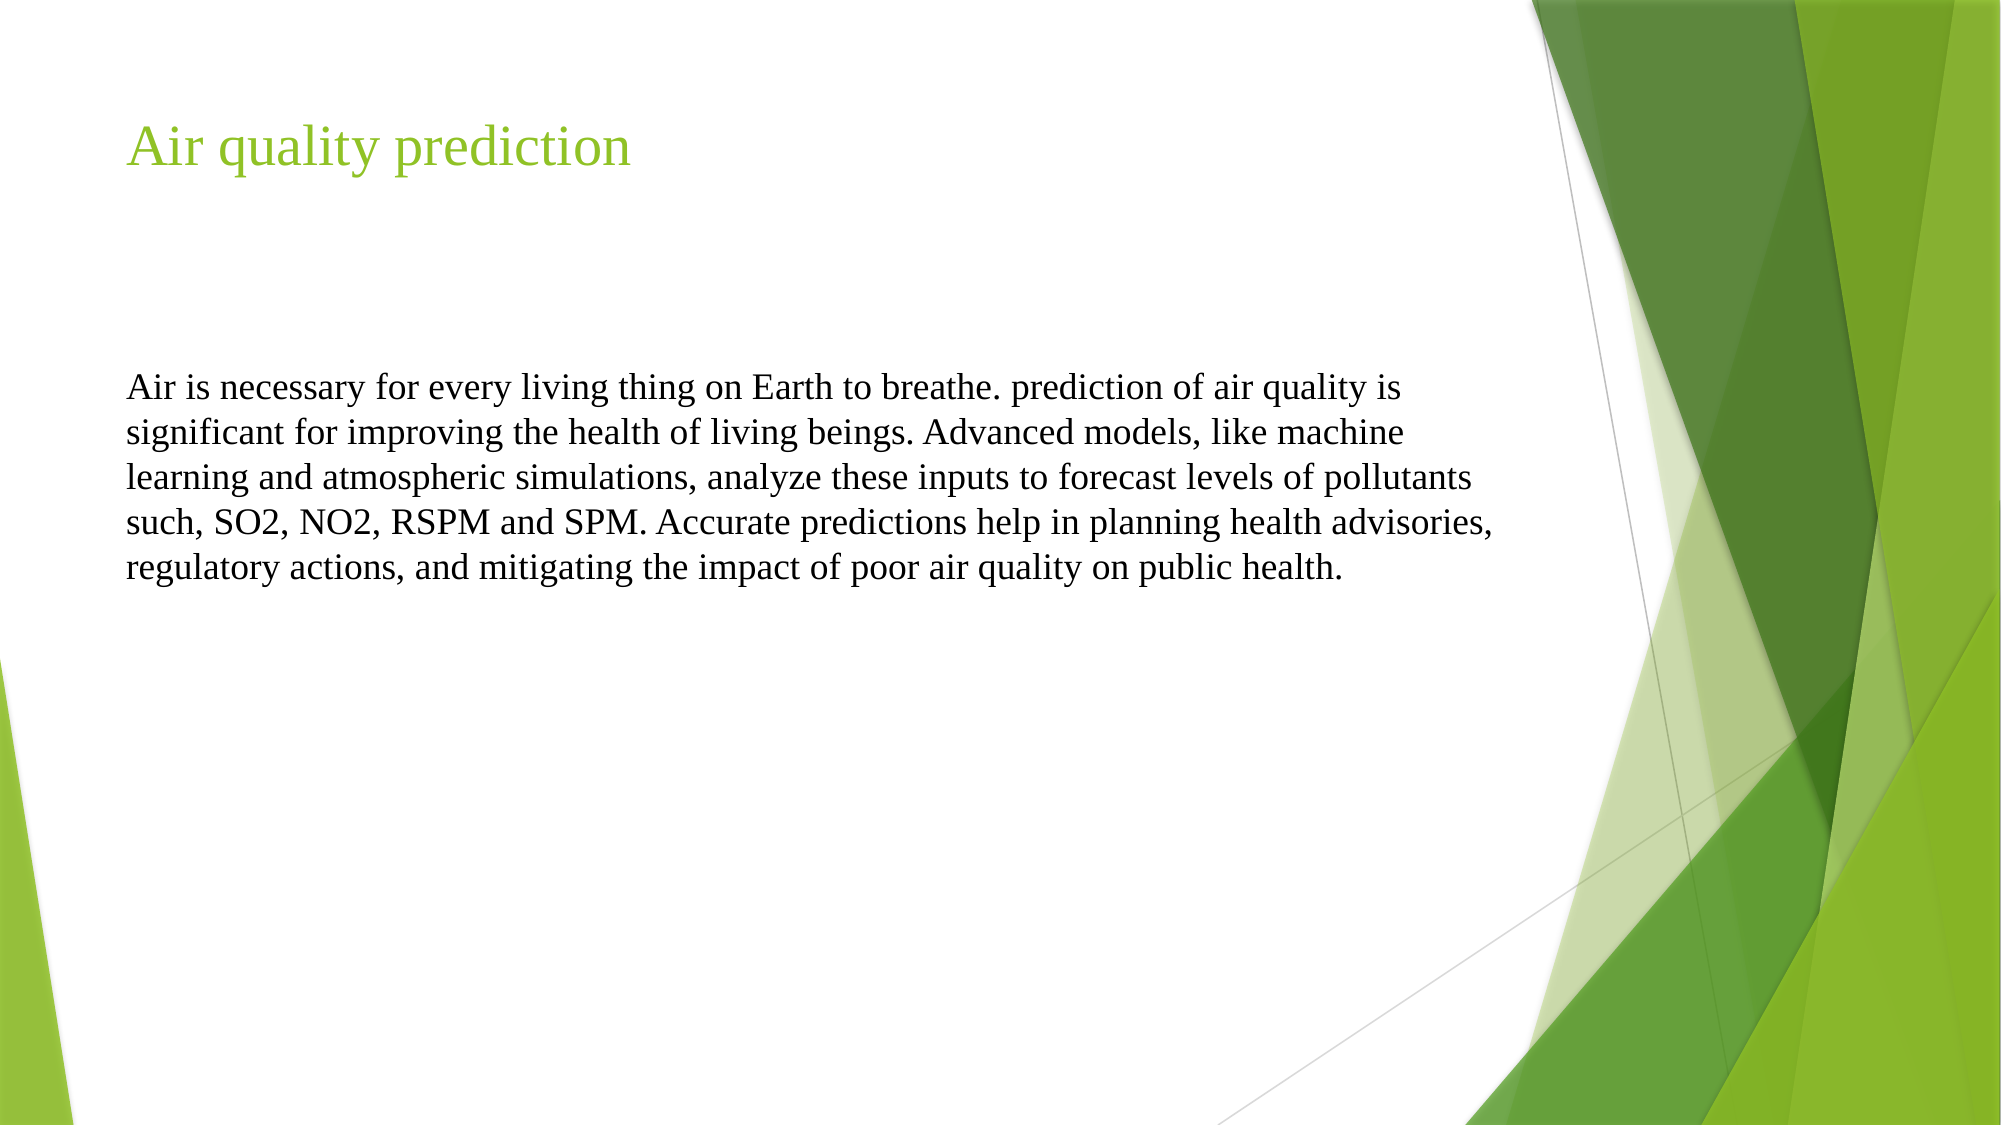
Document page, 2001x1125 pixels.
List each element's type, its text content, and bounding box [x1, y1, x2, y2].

title Air quality prediction [111, 99, 1522, 317]
list Air is necessary for every living thing on Earth to breathe. prediction of air quality is significant for improving the health of living beings. Advanced models, like machine learning and atmospheric simulations, analyze these inputs to forecast levels of pollutants such, SO2, NO2, RSPM and SPM. Accurate predictions help in planning health advisories, regulatory actions, and mitigating the impact of poor air quality on public health. [111, 354, 1522, 992]
